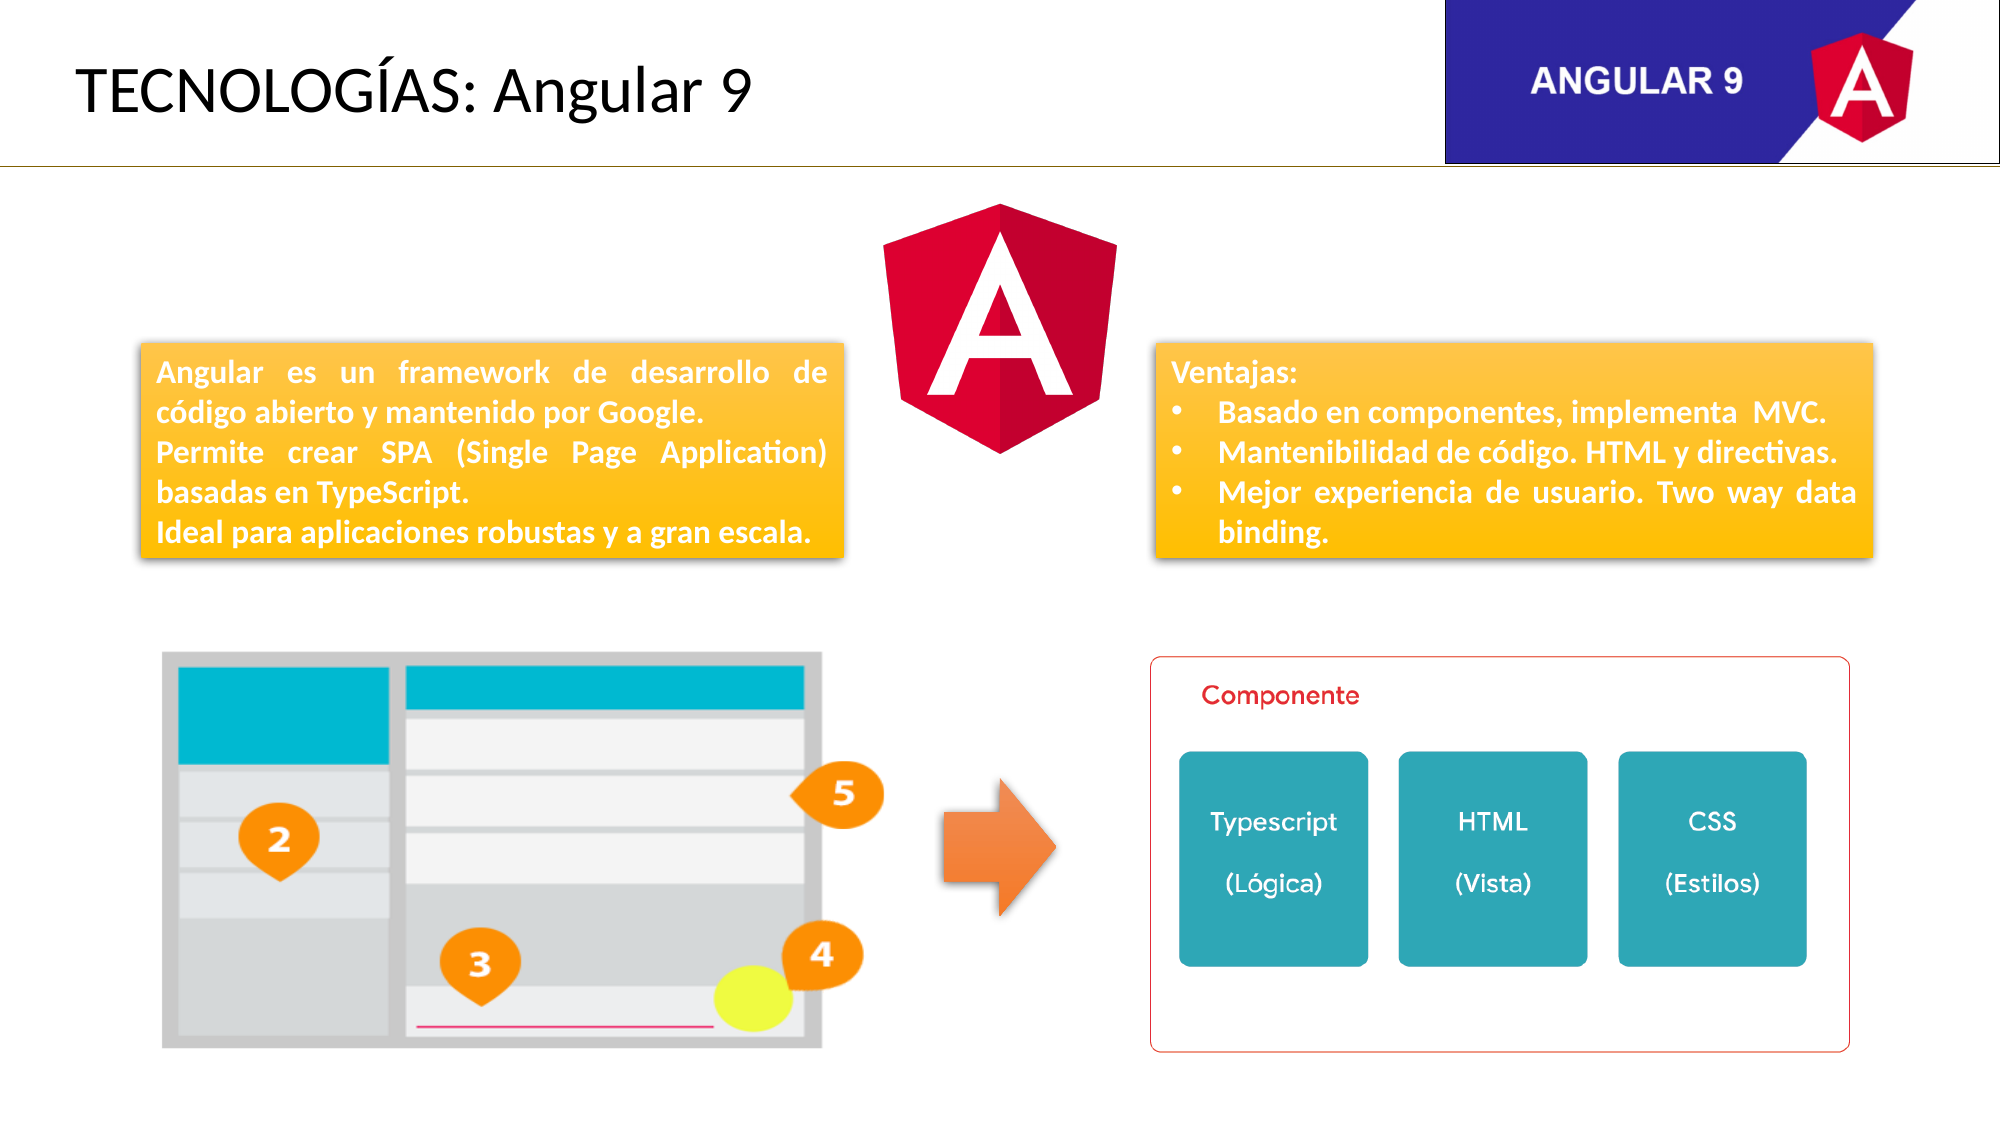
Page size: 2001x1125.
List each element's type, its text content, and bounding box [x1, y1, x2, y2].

text_box TECNOLOGÍAS: Angular 9 [60, 38, 1141, 133]
text_box Ventajas: Basado en componentes, implementa MVC. Mantenibilidad de código. HTML y directivas. Mejor experiencia de usuario. Two way data binding. [1156, 343, 1874, 558]
picture [1140, 646, 1858, 1058]
picture [1445, 0, 2000, 164]
text_box [943, 778, 1057, 916]
text_box Angular es un framework de desarrollo de código abierto y mantenido por Google. Permite crear SPA (Single Page Application) basadas en TypeScript. Ideal para aplicaciones robustas y a gran escala. [141, 343, 844, 558]
picture [843, 166, 1157, 479]
picture [154, 646, 885, 1052]
